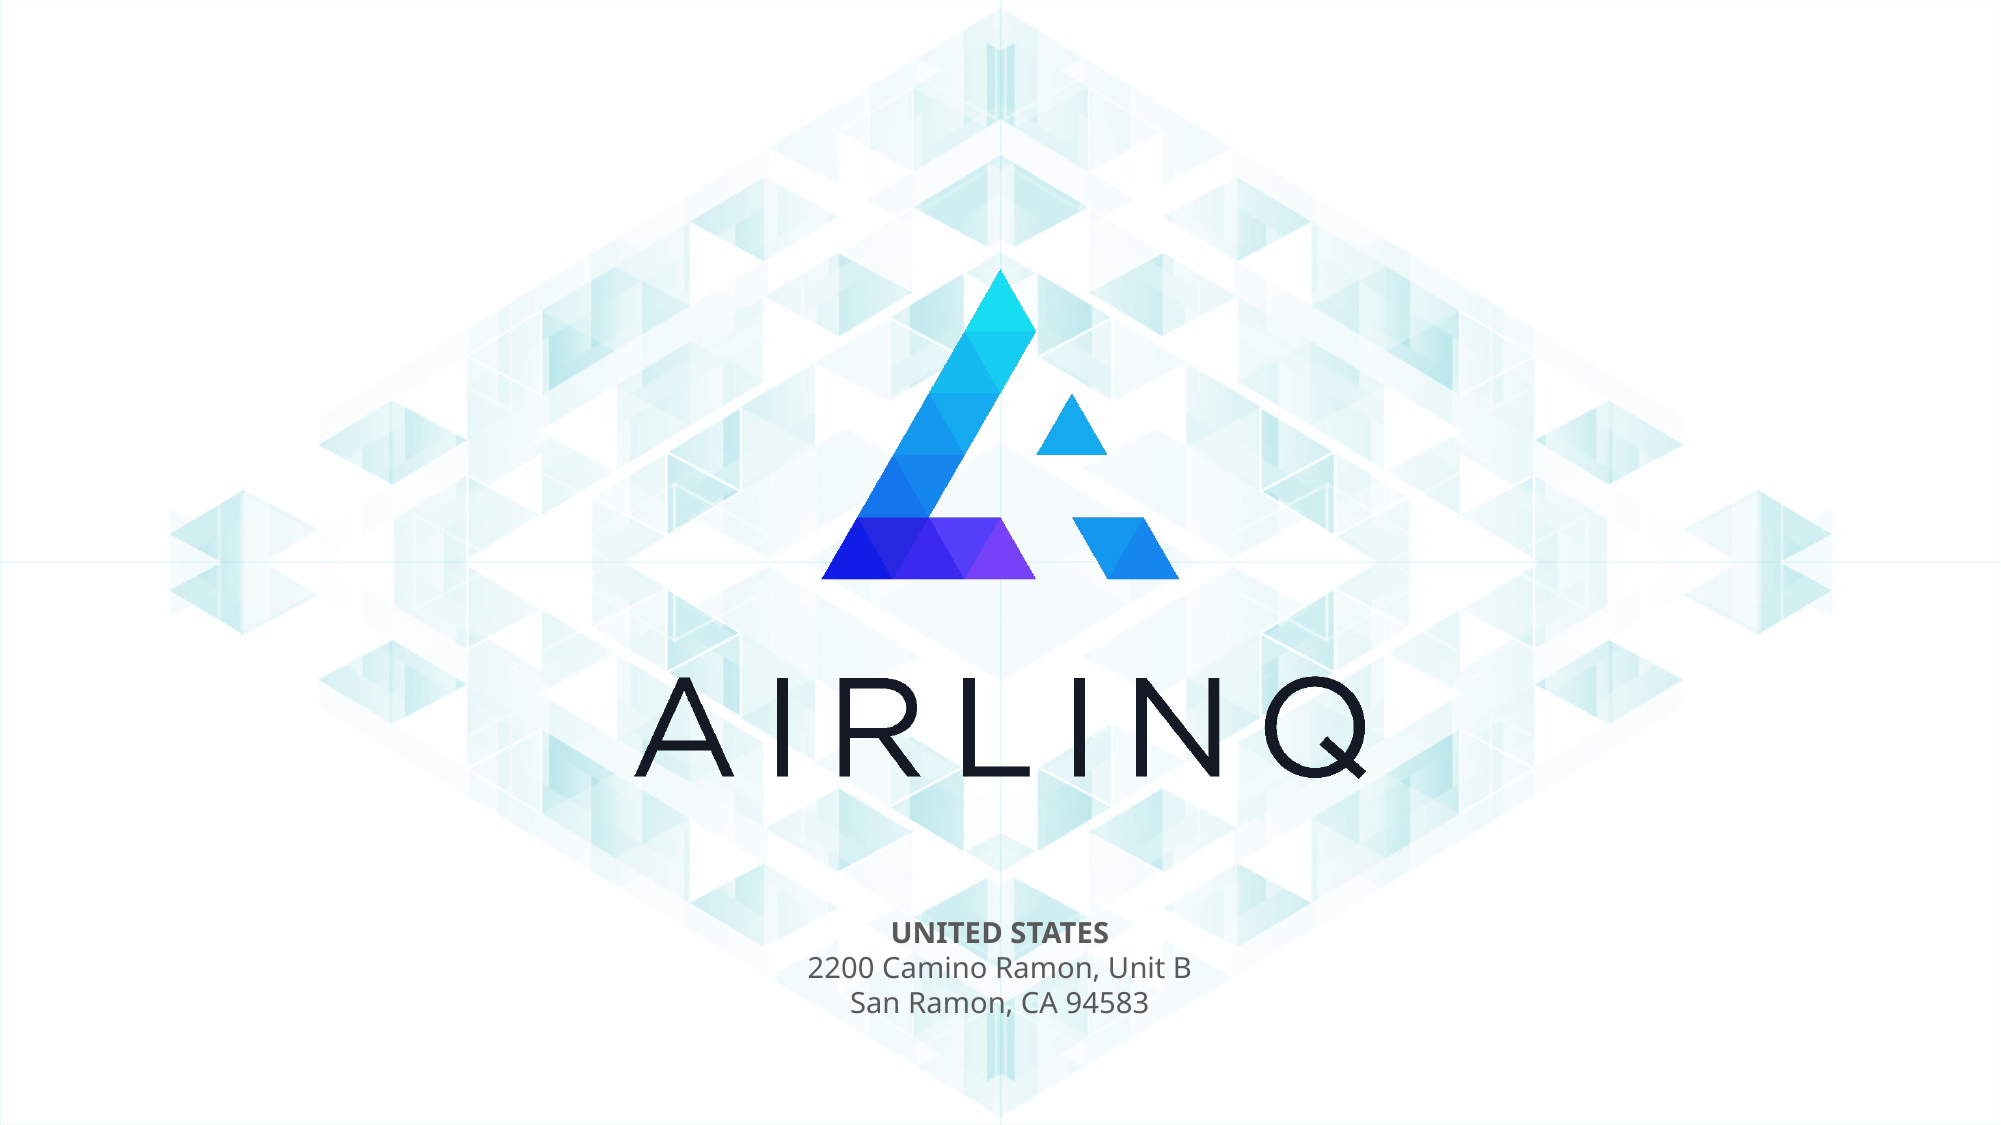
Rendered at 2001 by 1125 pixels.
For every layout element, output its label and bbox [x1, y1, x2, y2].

picture [634, 269, 1366, 779]
